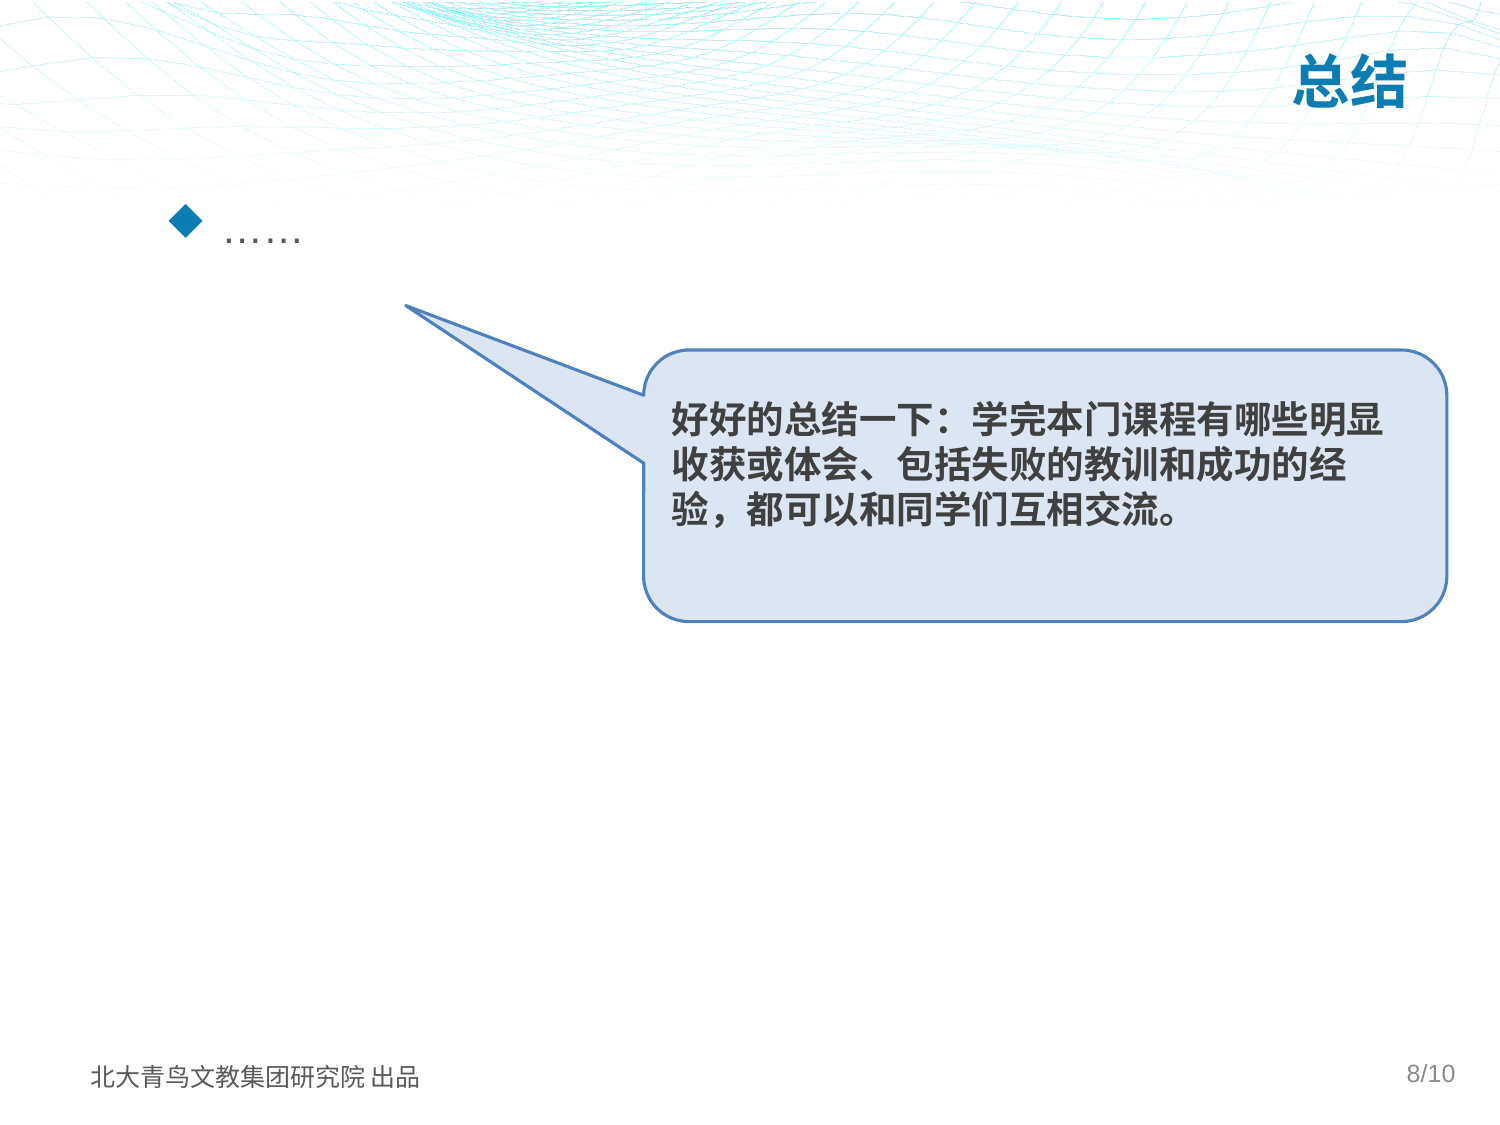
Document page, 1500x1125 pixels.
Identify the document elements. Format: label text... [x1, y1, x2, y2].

title 总结 [150, 45, 1424, 114]
picture [0, 2, 1500, 215]
slide_number 8/10 [1120, 1042, 1471, 1103]
list …… [150, 184, 1424, 894]
text_box 好好的总结一下：学完本门课程有哪些明显收获或体会、包括失败的教训和成功的经验，都可以和同学们互相交流。 [405, 305, 1447, 622]
